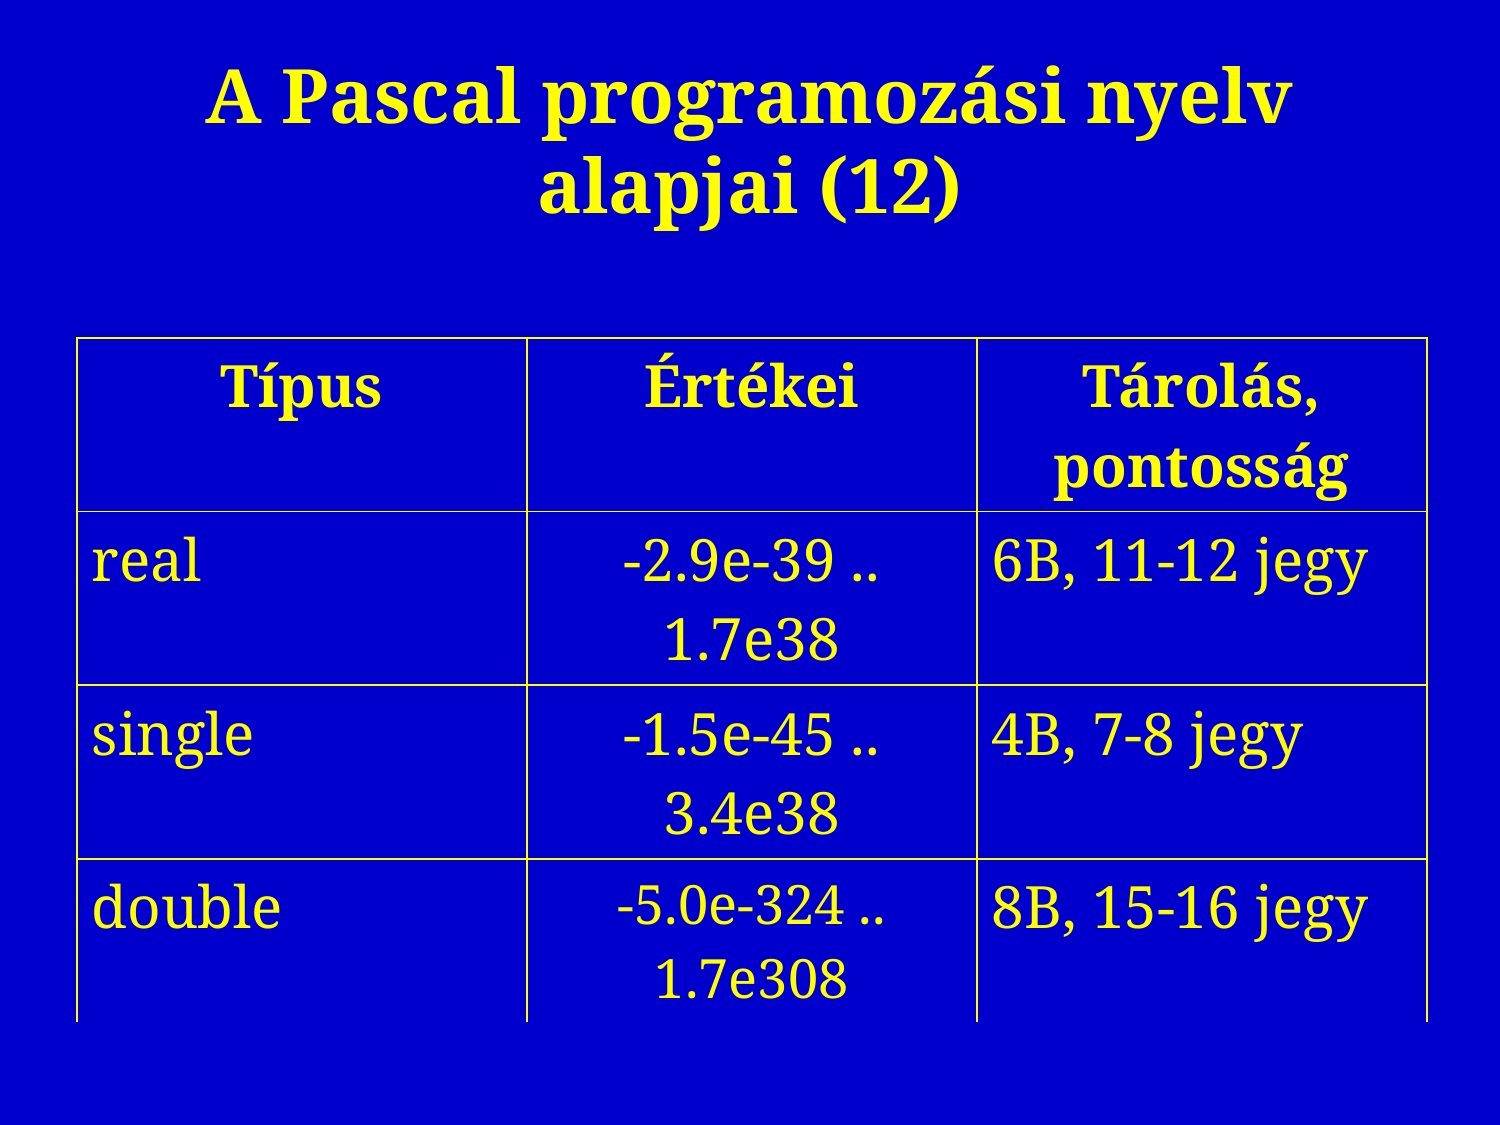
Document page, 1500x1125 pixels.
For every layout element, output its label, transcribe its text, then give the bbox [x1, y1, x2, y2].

table_cell -1.5e-45 .. 3.4e38 [528, 686, 976, 858]
table_cell -5.0e-324 .. 1.7e308 [528, 860, 976, 1022]
table_cell double [78, 860, 526, 1022]
table_cell 6B, 11-12 jegy [978, 512, 1426, 684]
table_cell -2.9e-39 .. 1.7e38 [528, 512, 976, 684]
table_header Értékei [528, 339, 976, 511]
table_header Tárolás, pontosság [978, 339, 1426, 511]
table_cell 4B, 7-8 jegy [978, 686, 1426, 858]
table_cell real [78, 512, 526, 684]
table_cell single [78, 686, 526, 858]
title A Pascal programozási nyelv alapjai (12) [74, 44, 1426, 233]
table_header Típus [78, 339, 526, 511]
table_cell 8B, 15-16 jegy [978, 860, 1426, 1022]
